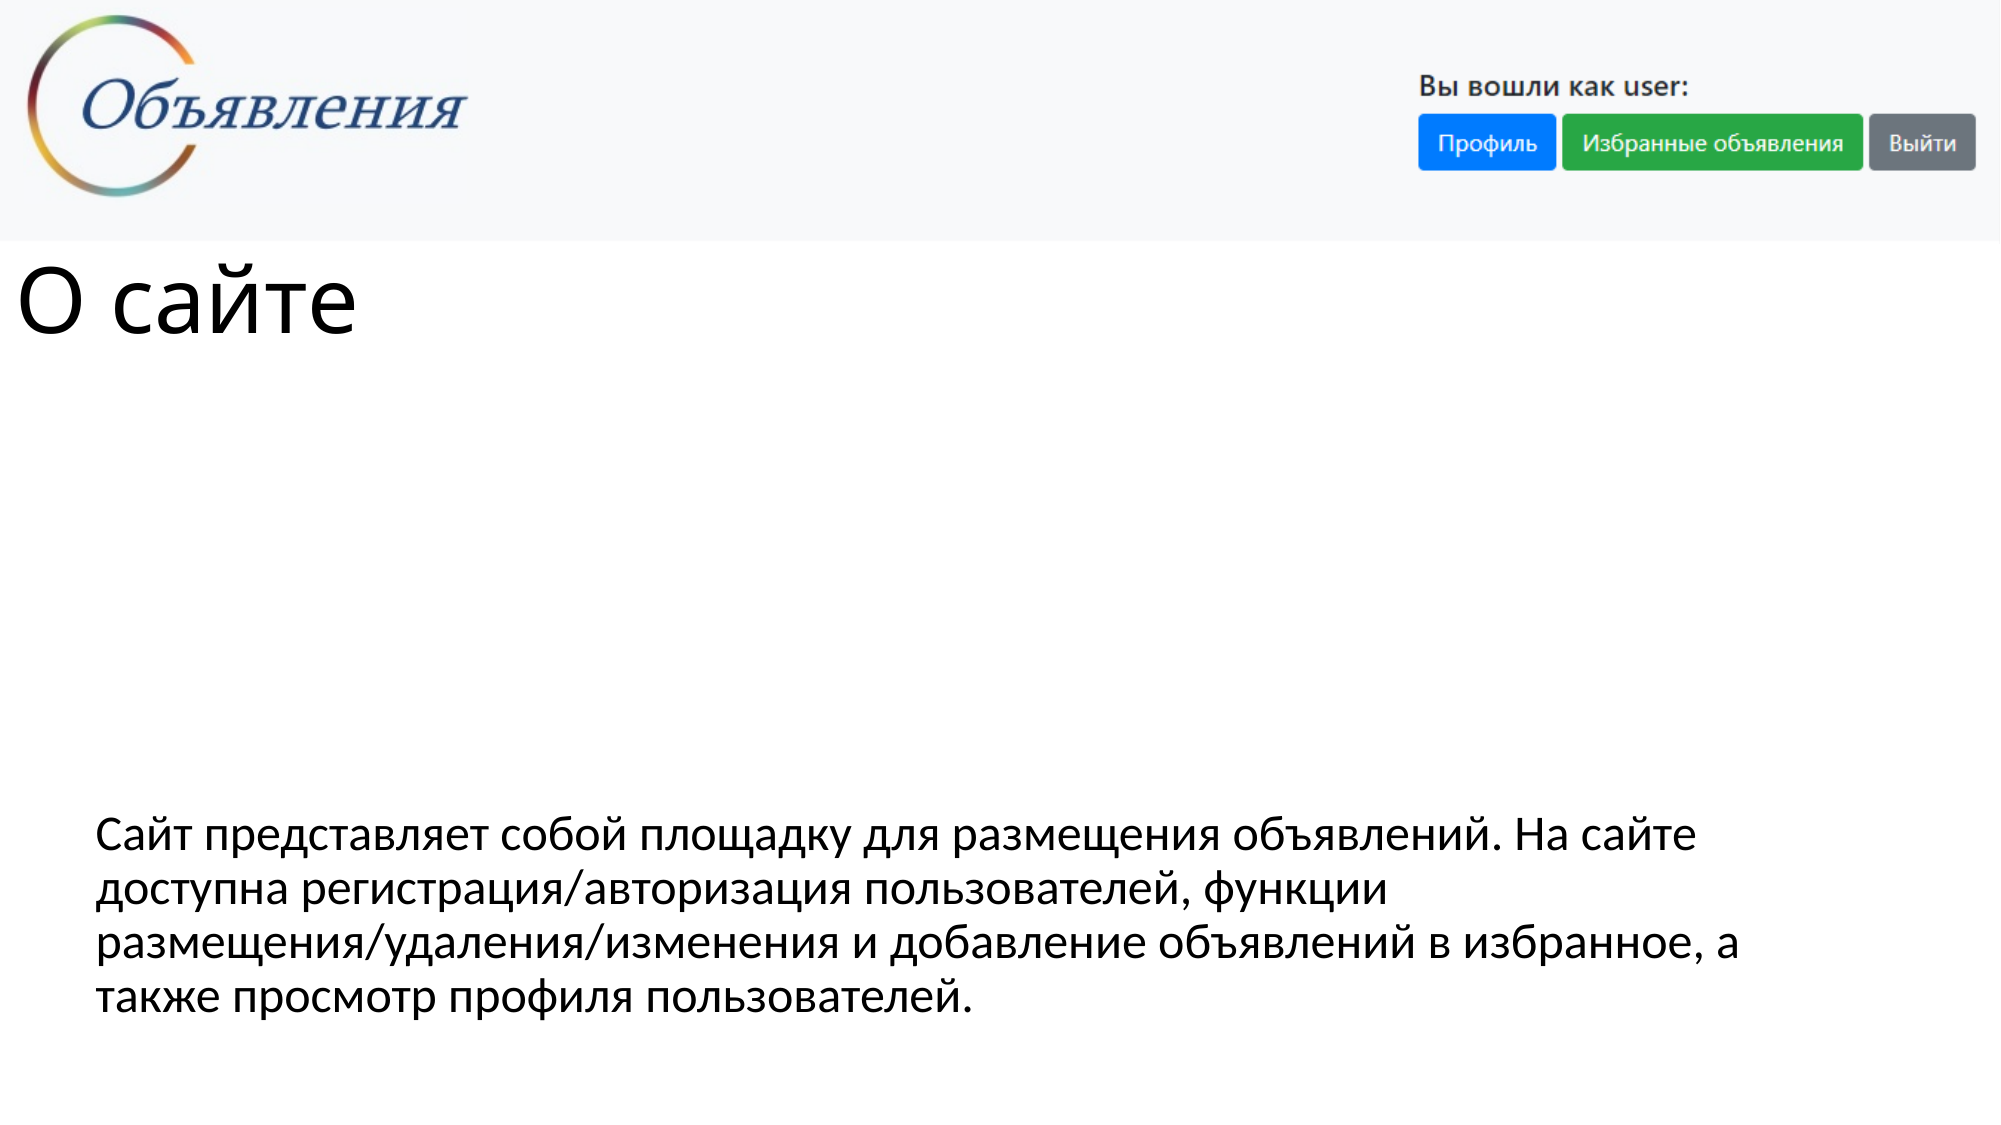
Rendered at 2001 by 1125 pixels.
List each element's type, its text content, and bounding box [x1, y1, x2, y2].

picture [0, 0, 2000, 244]
list Сайт представляет собой площадку для размещения объявлений. На сайте доступна регистрация/авторизация пользователей, функции размещения/удаления/изменения и добавление объявлений в избранное, а также просмотр профиля пользователей. [80, 800, 1800, 1094]
title О сайте [0, 244, 1725, 413]
